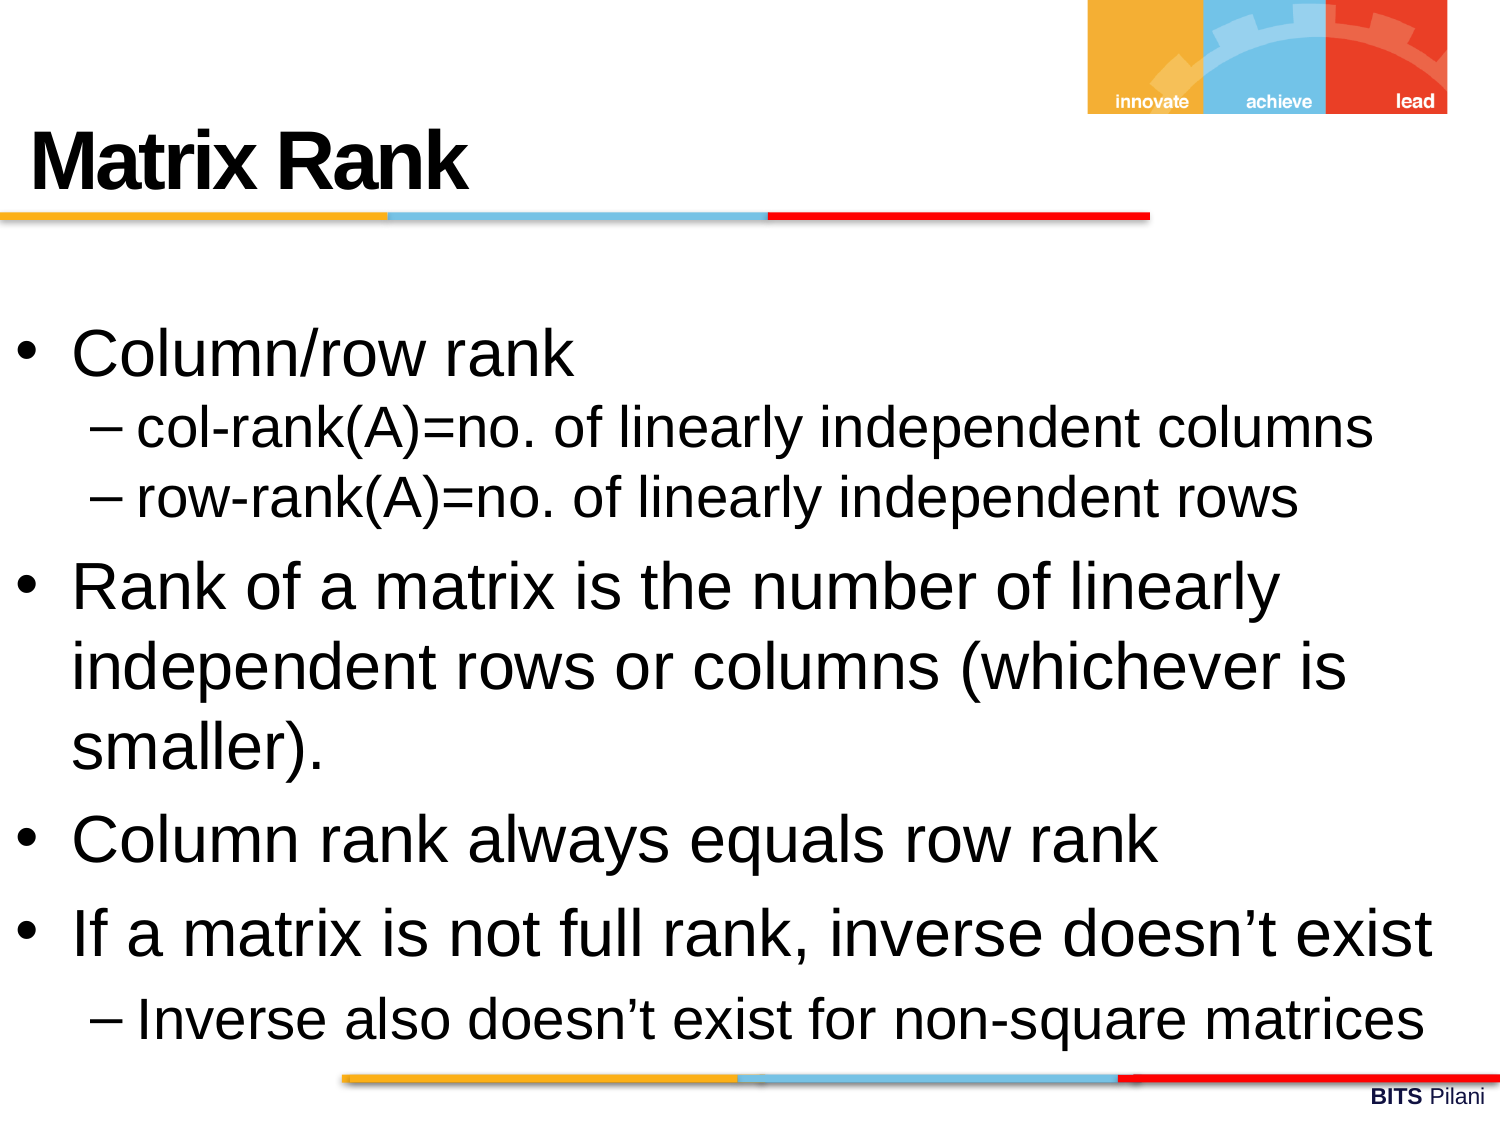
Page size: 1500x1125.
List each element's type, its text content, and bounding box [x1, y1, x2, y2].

list Column/row rank col-rank(A)=no. of linearly independent columns row-rank(A)=no. of linearly independent rows Rank of a matrix is the number of linearly independent rows or columns (whichever is smaller). Column rank always equals row rank If a matrix is not full rank, inverse doesn’t exist Inverse also doesn’t exist for non-square matrices [0, 301, 1488, 1045]
title Matrix Rank [0, 62, 925, 250]
picture [1087, 0, 1448, 114]
